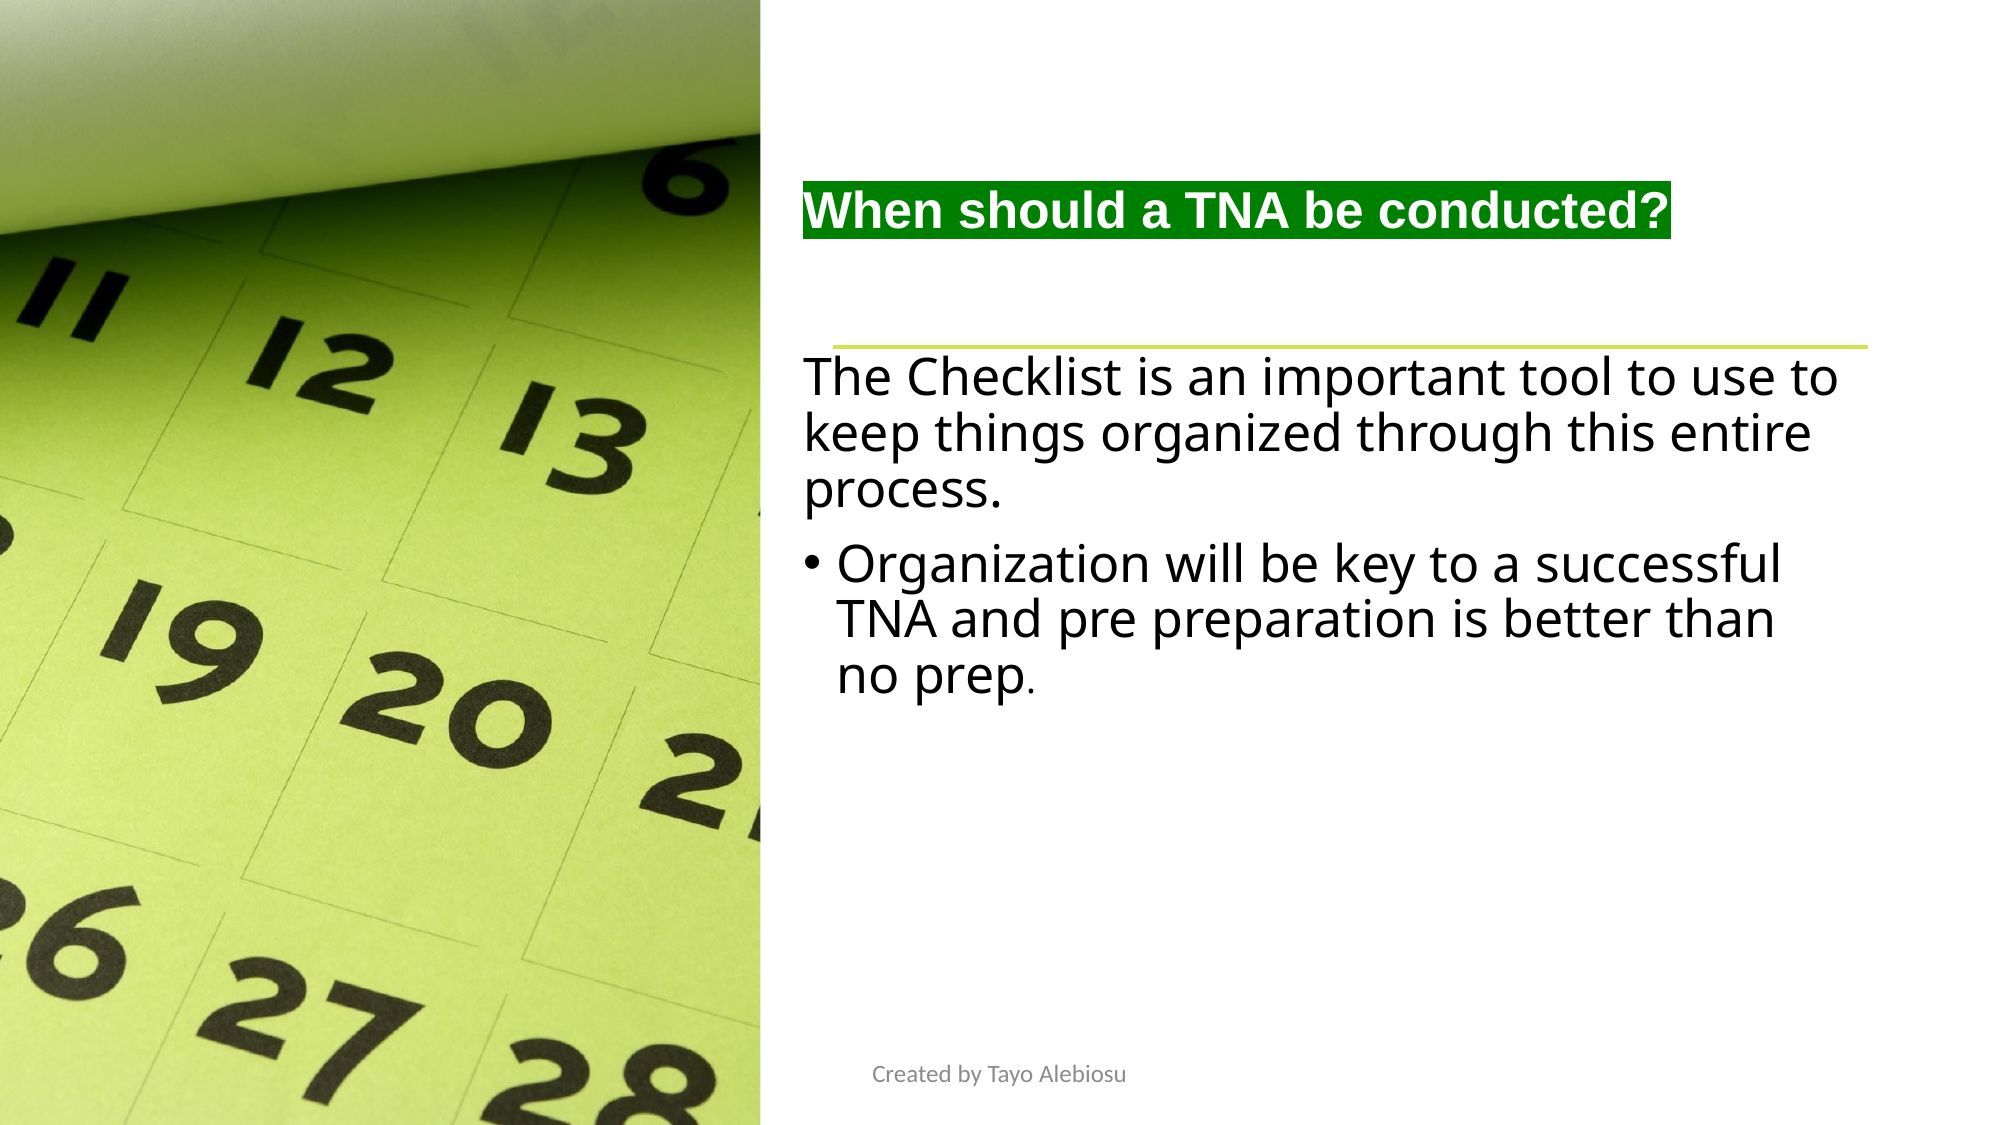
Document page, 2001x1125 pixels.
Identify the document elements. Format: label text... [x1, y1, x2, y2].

list When should a TNA be conducted? The Checklist is an important tool to use to keep things organized through this entire process. Organization will be key to a successful TNA and pre preparation is better than no prep. [788, 176, 1869, 798]
picture [0, 0, 761, 1125]
footer Created by Tayo Alebiosu [761, 1042, 1338, 1103]
